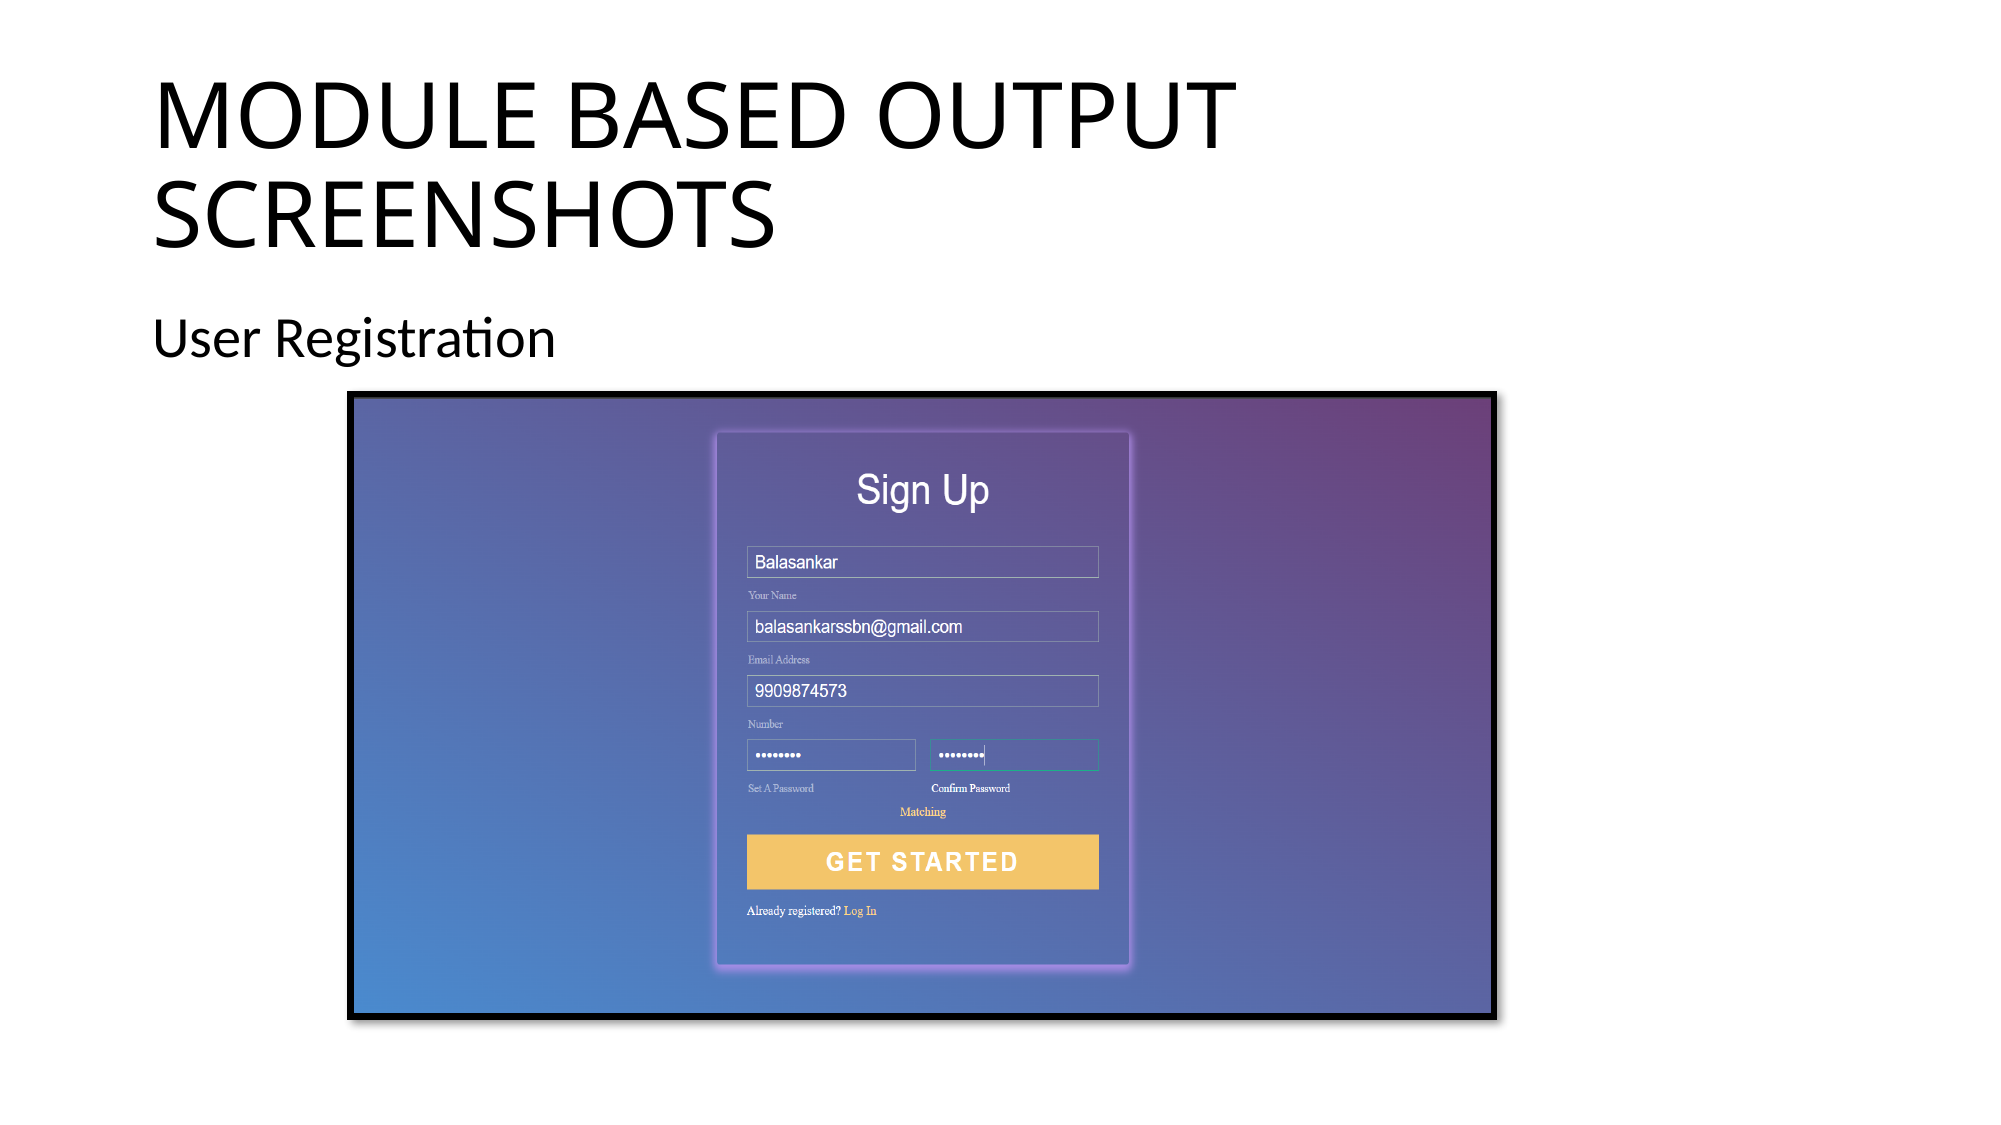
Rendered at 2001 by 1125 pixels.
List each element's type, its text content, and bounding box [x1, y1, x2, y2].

list User Registration [137, 299, 1863, 1014]
title MODULE BASED OUTPUT SCREENSHOTS [137, 59, 1863, 278]
picture [353, 397, 1491, 1014]
